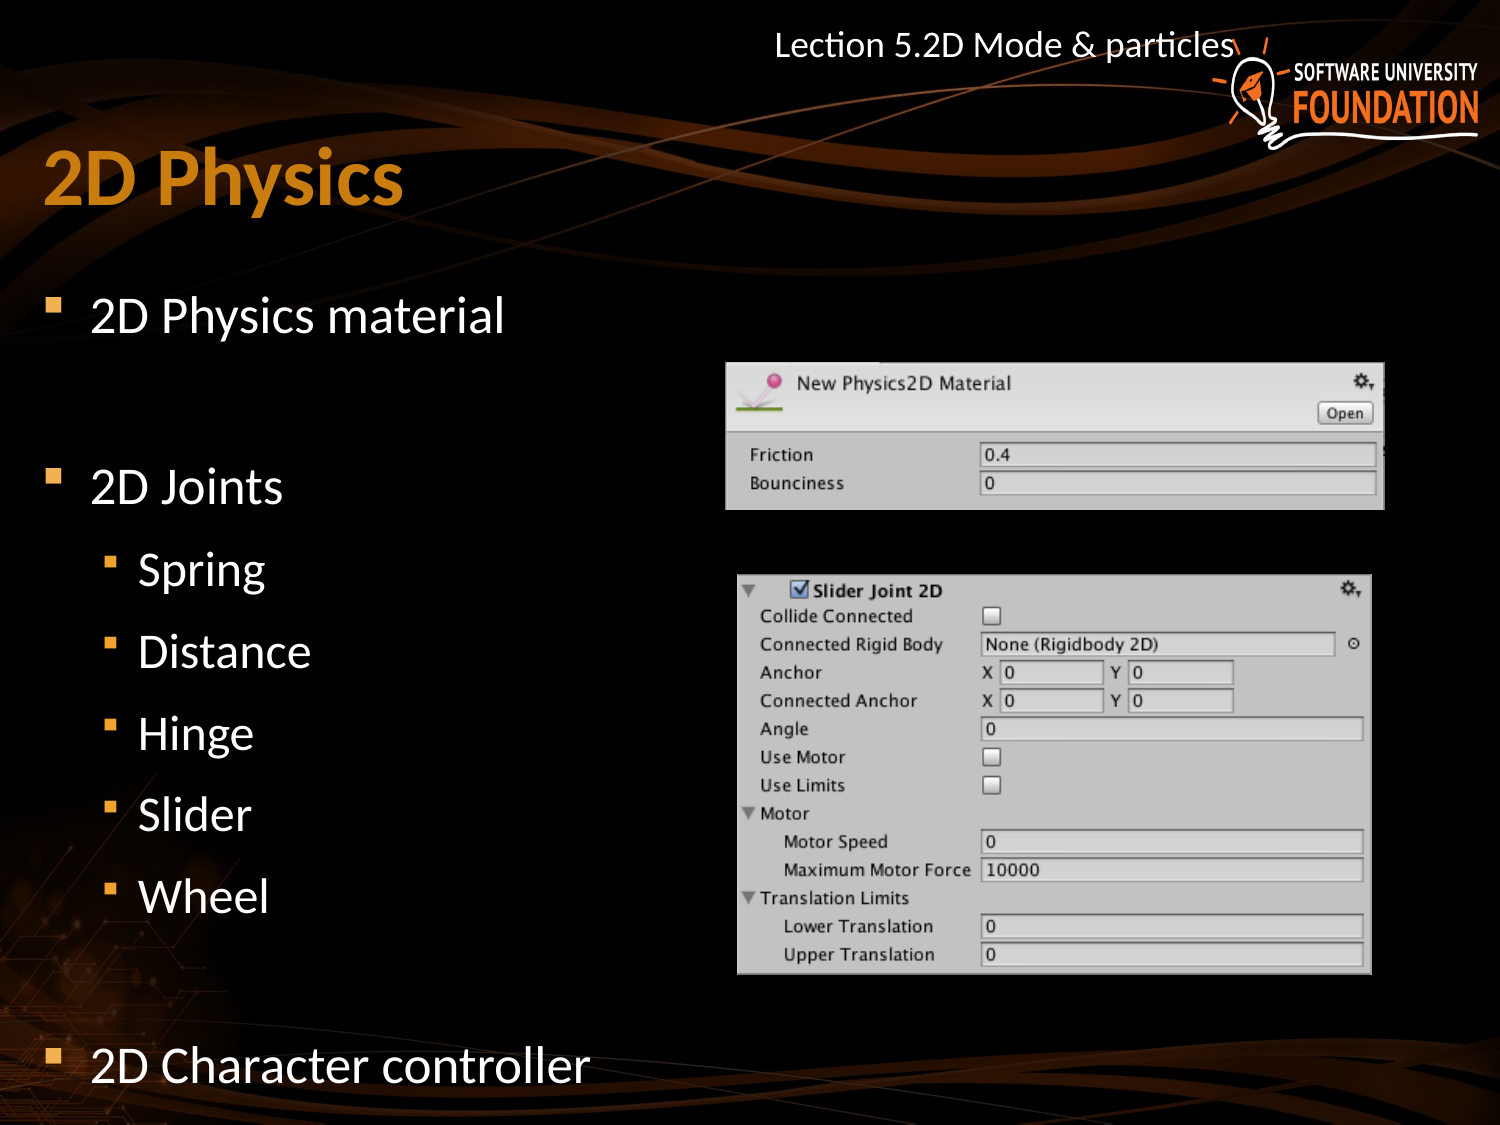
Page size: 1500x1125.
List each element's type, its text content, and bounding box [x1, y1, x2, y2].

title 2D Physics [24, 87, 1204, 270]
picture [0, 0, 1500, 1125]
list 2D Physics material 2D Joints Spring Distance Hinge Slider Wheel 2D Character controller [23, 188, 1477, 1103]
text_box Lection 5.2D Mode & particles [759, 12, 1385, 73]
